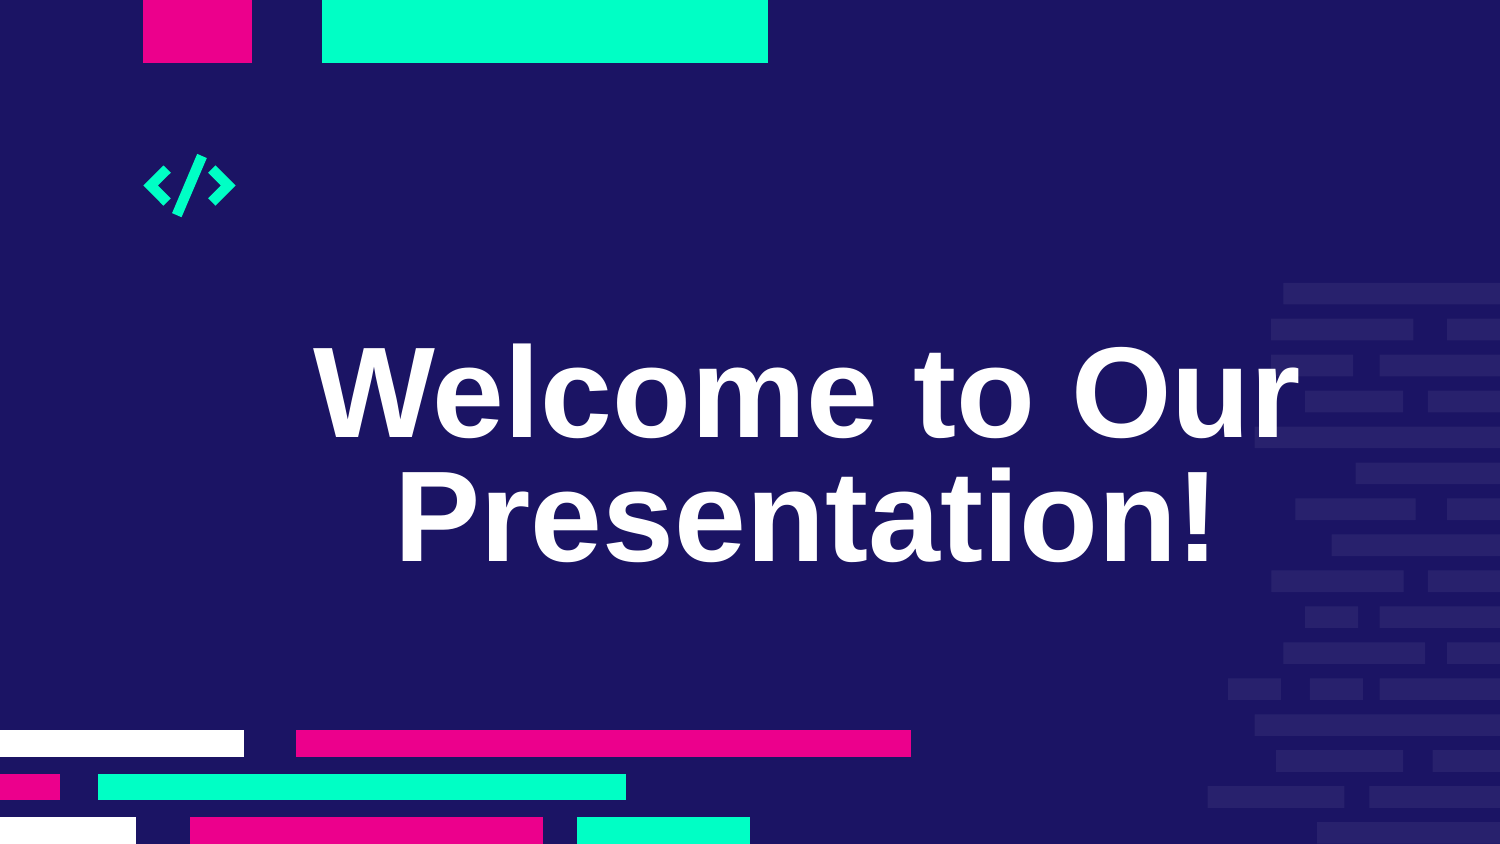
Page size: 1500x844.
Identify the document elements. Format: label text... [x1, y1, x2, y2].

title Welcome to Our Presentation! [183, 277, 1433, 587]
